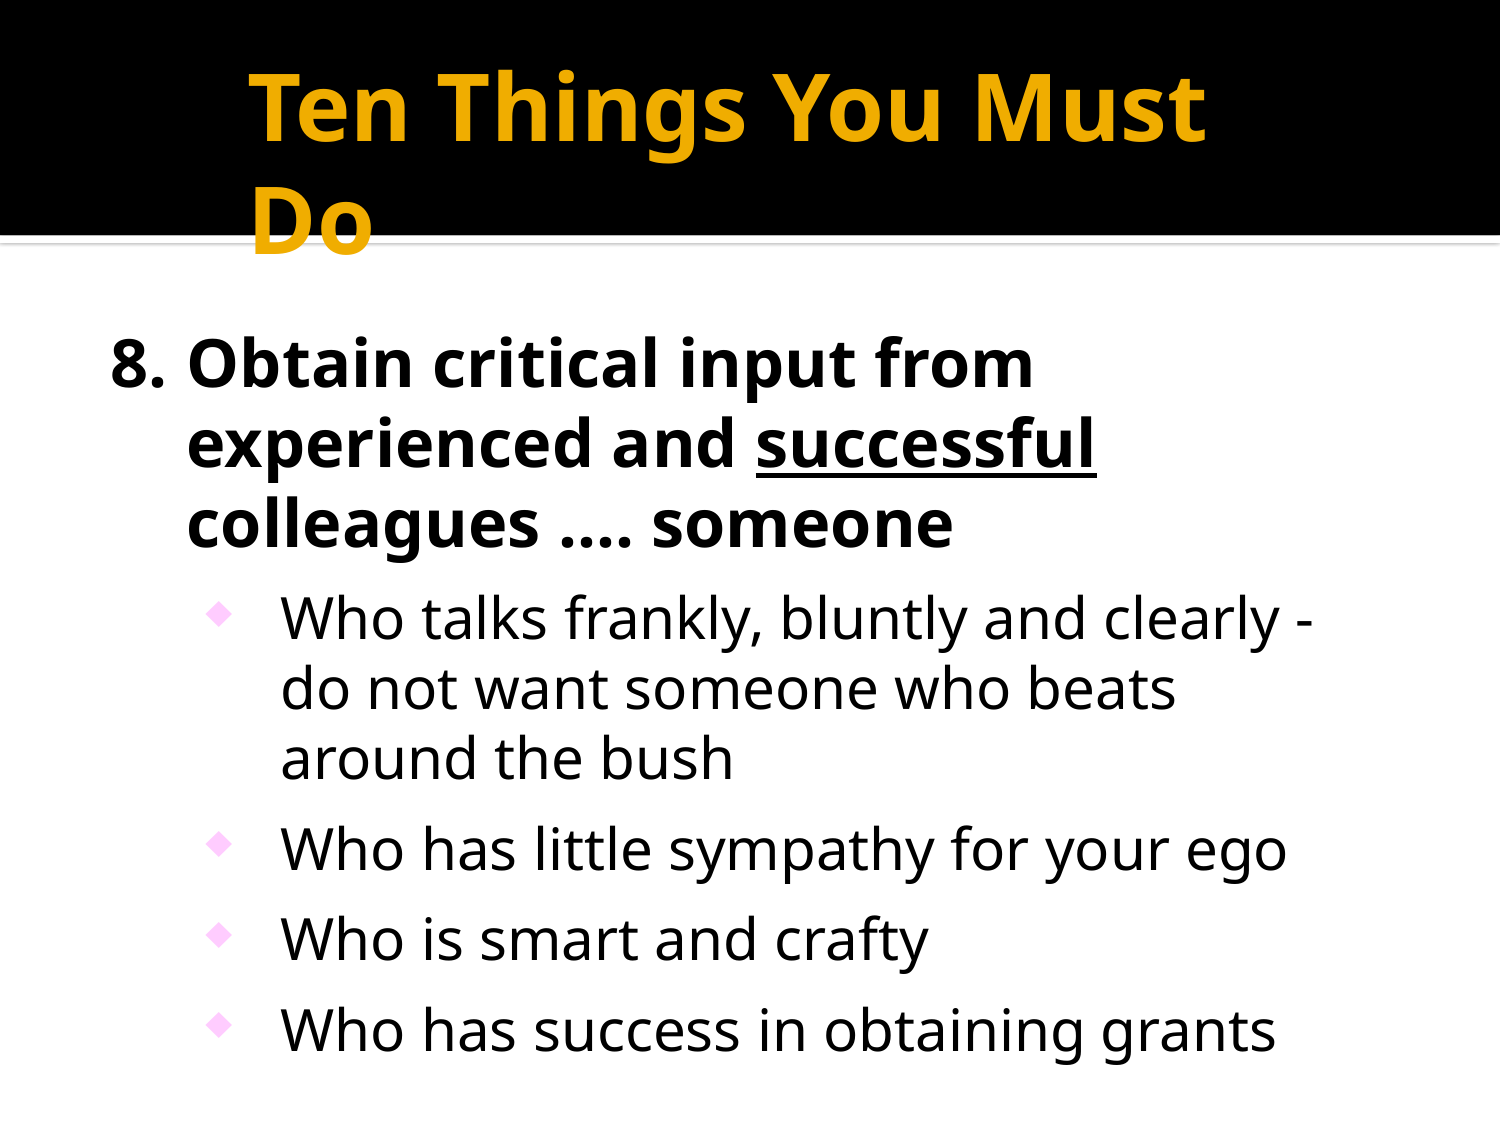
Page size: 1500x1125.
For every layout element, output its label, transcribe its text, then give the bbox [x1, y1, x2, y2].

text_box 8. Obtain critical input from experienced and successful colleagues …. someone Who talks frankly, bluntly and clearly - do not want someone who beats around the bush Who has little sympathy for your ego Who is smart and crafty Who has success in obtaining grants [95, 313, 1398, 1051]
title Ten Things You Must Do [232, 50, 1260, 271]
